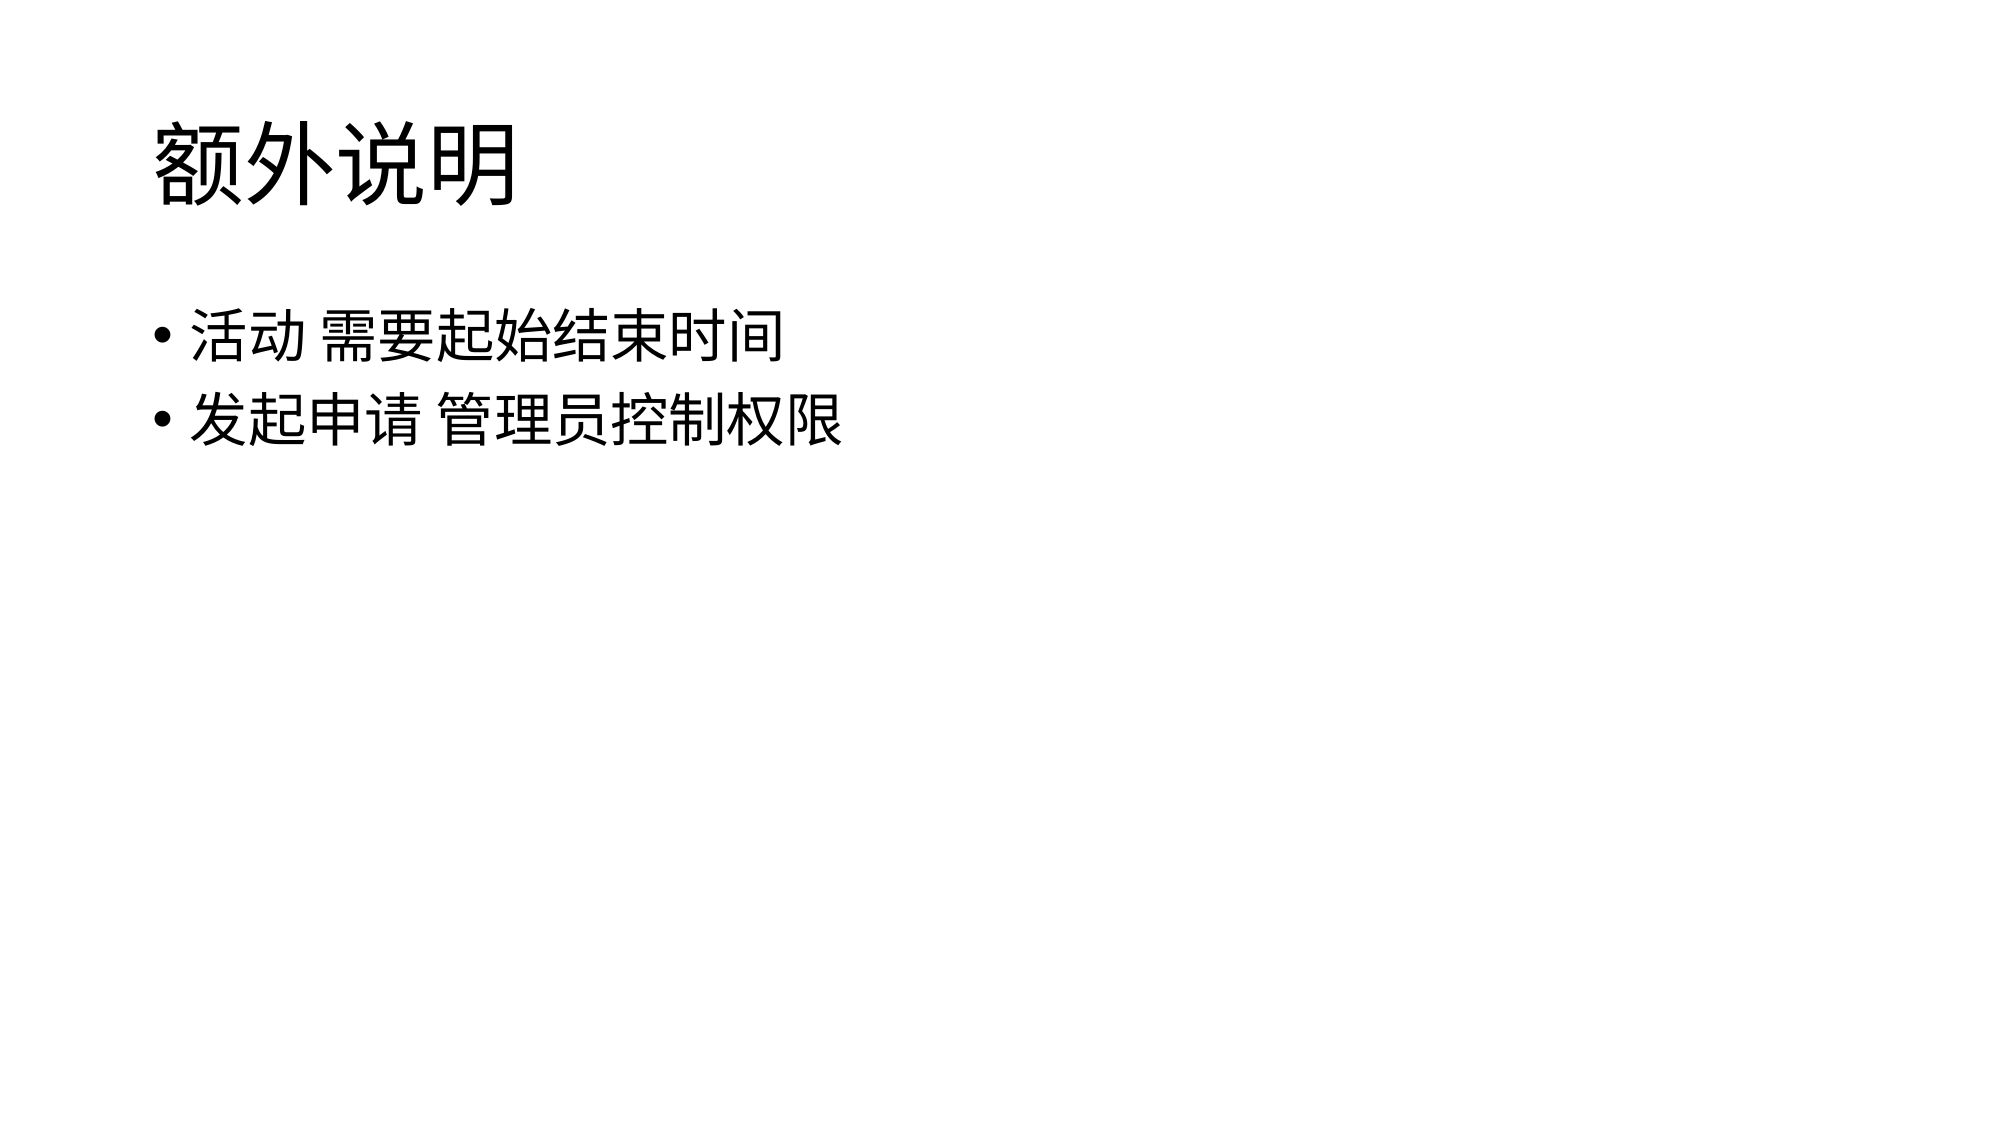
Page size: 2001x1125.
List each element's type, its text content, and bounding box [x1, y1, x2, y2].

title 额外说明 [137, 59, 1863, 278]
list 活动 需要起始结束时间 发起申请 管理员控制权限 [137, 299, 1863, 1014]
